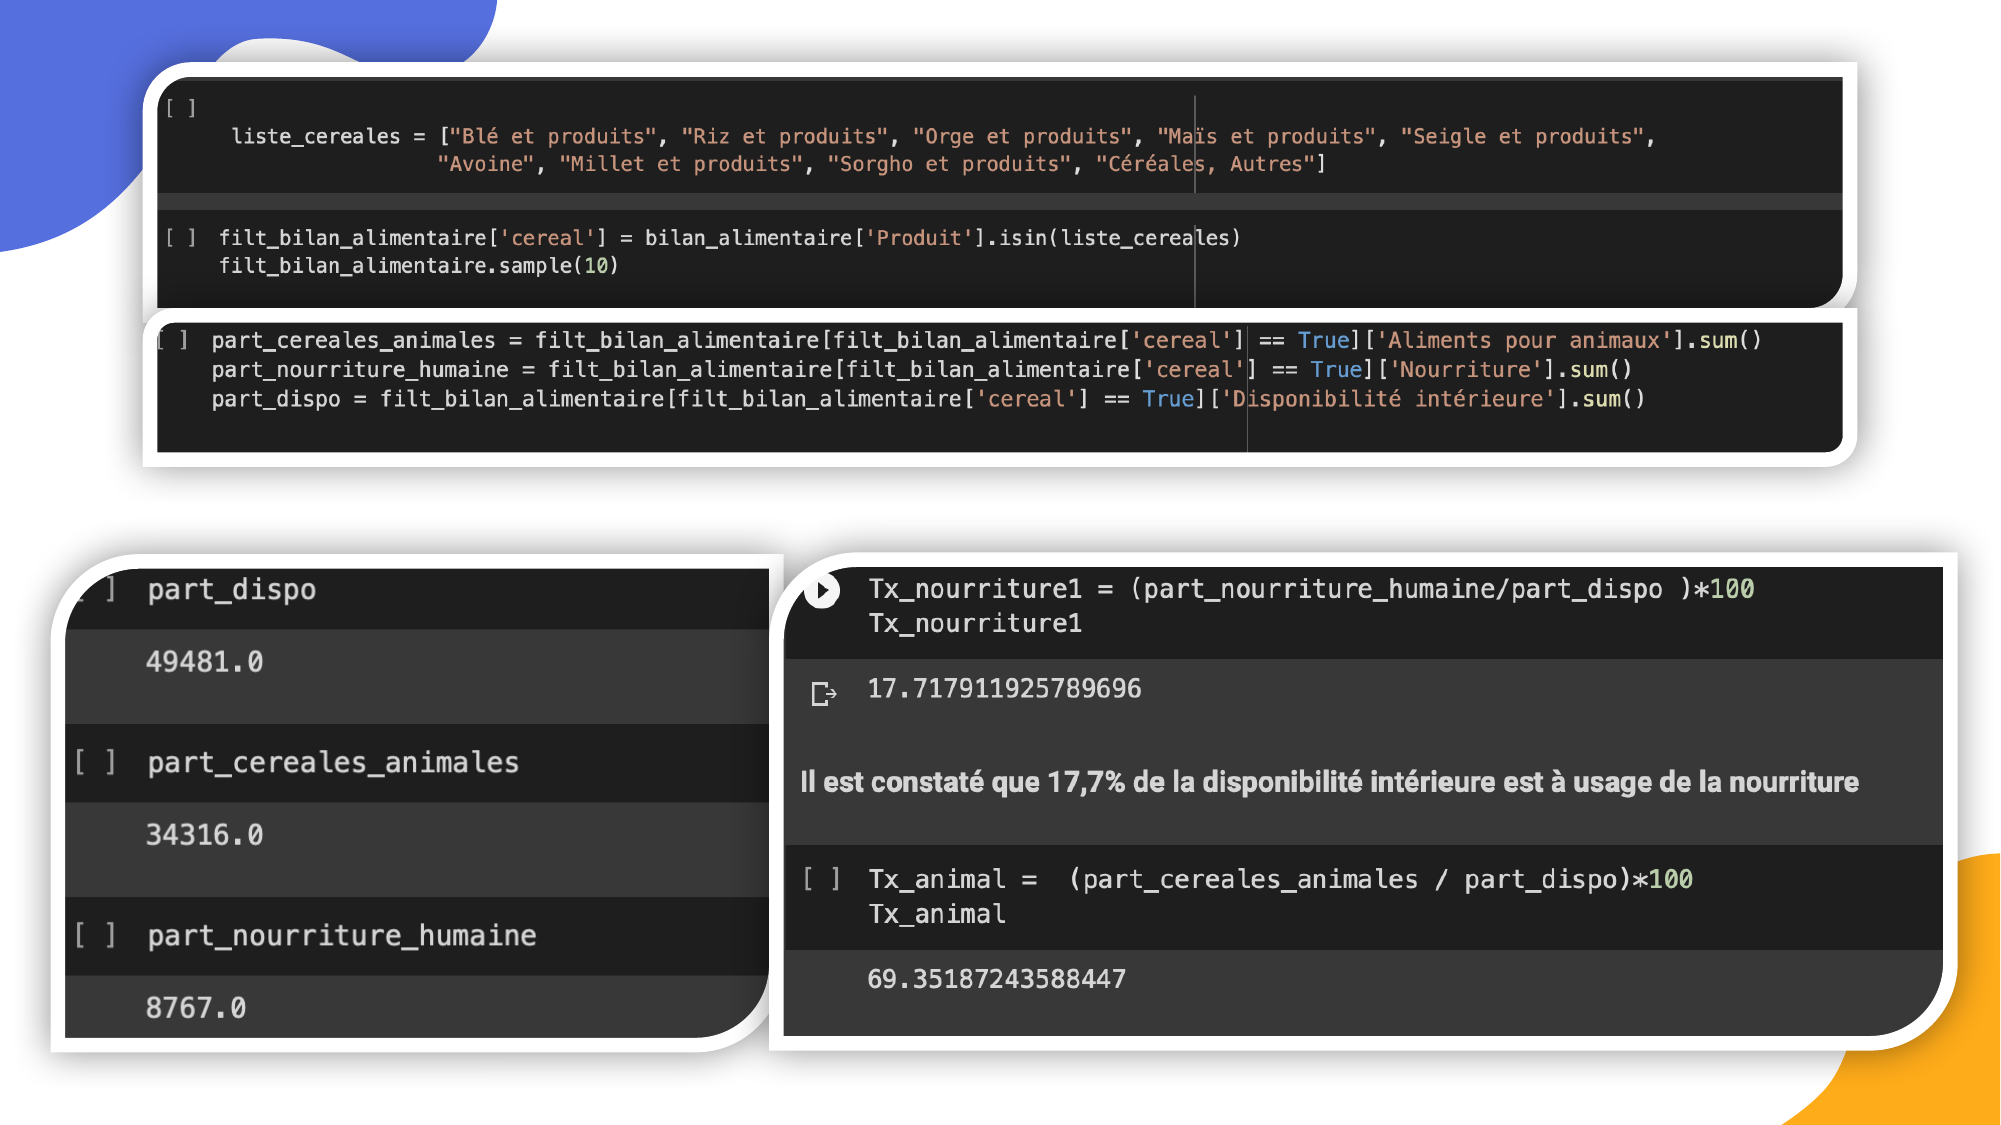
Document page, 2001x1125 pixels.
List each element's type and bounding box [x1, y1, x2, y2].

picture [149, 69, 1851, 460]
picture [57, 559, 1951, 1046]
